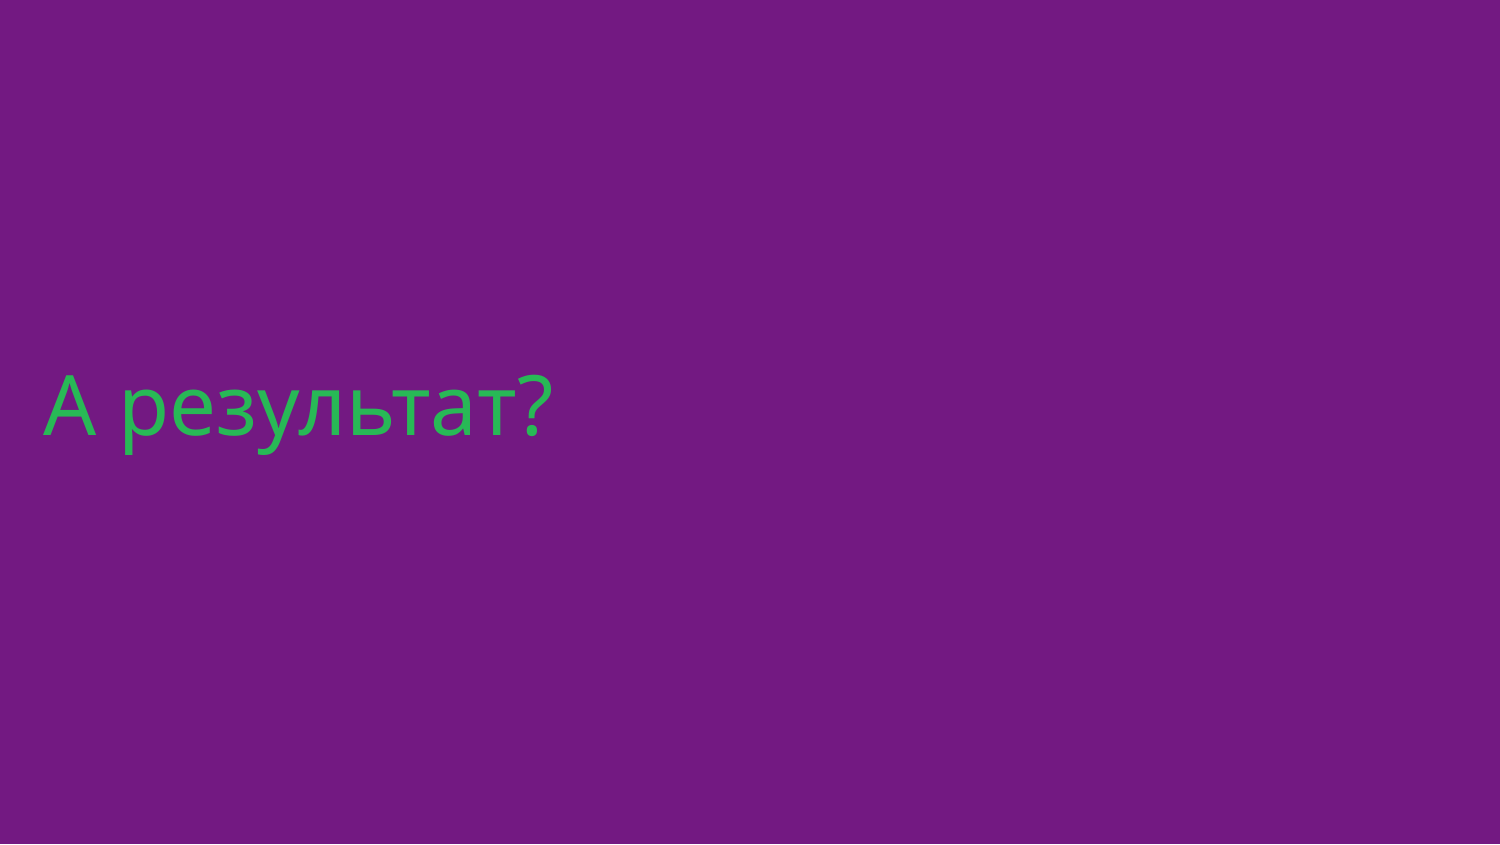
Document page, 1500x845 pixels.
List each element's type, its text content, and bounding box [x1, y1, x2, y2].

list А результат? [43, 363, 1487, 437]
